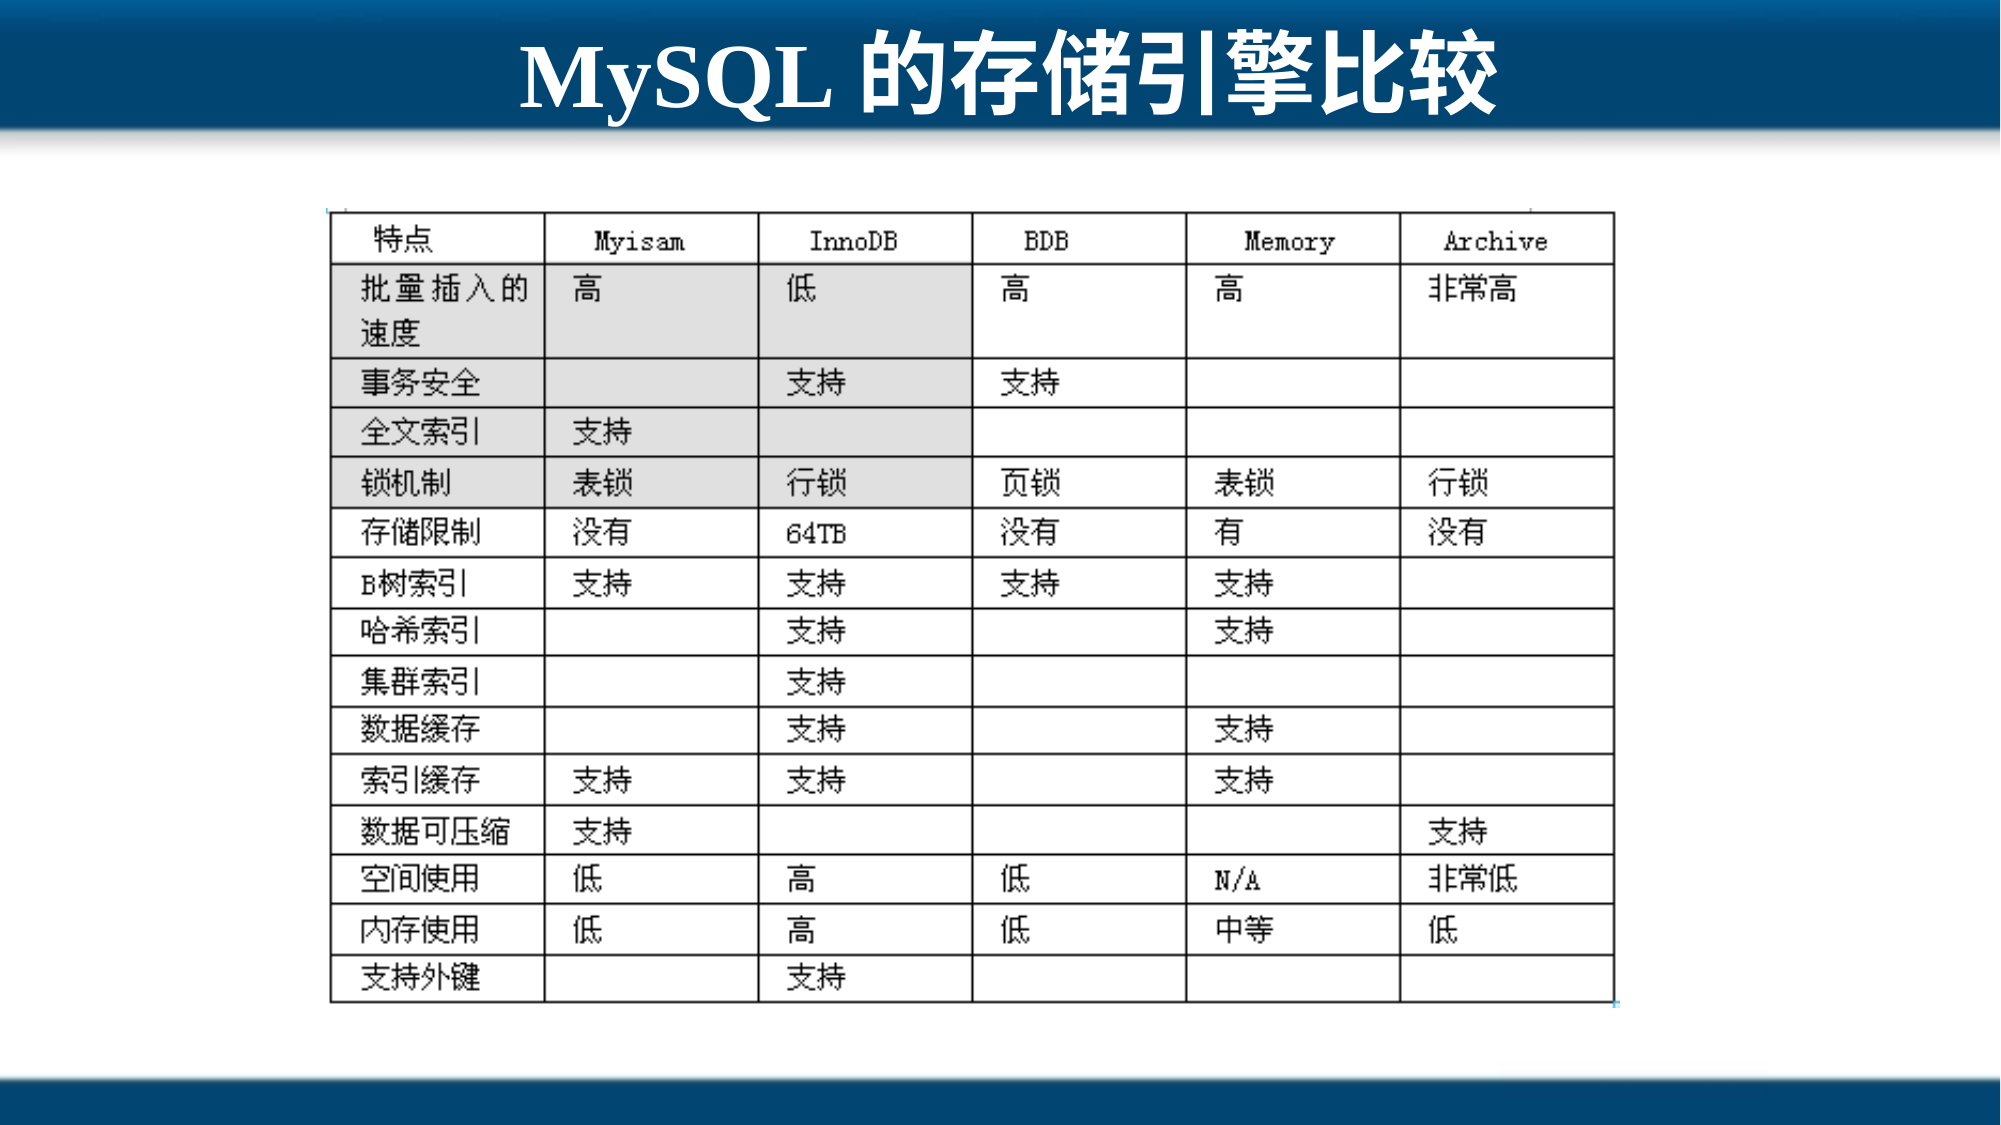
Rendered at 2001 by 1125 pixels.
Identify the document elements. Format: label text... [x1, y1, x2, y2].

title MySQL的存储引擎比较 [86, 19, 1934, 124]
picture [0, 0, 2001, 1125]
